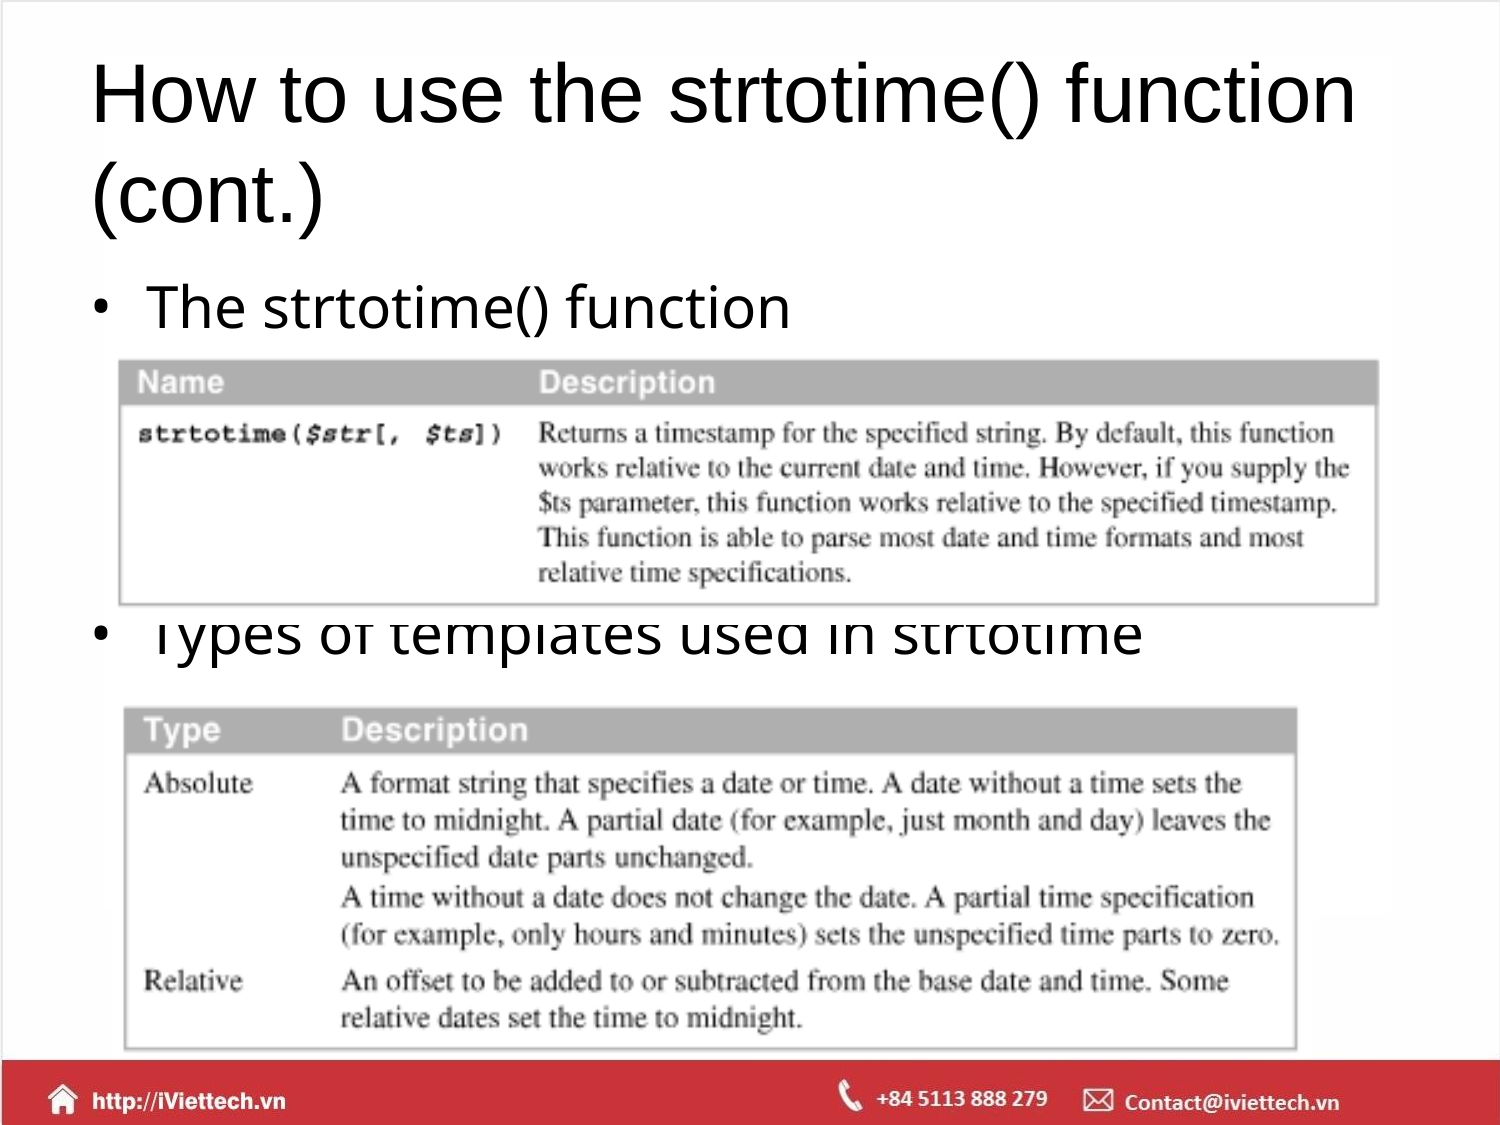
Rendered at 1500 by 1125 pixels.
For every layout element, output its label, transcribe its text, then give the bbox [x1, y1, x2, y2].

picture [0, 0, 1500, 1125]
list The strtotime() function Types of templates used in strtotime [75, 262, 1425, 1005]
title How to use the strtotime() function (cont.) [75, 45, 1425, 233]
